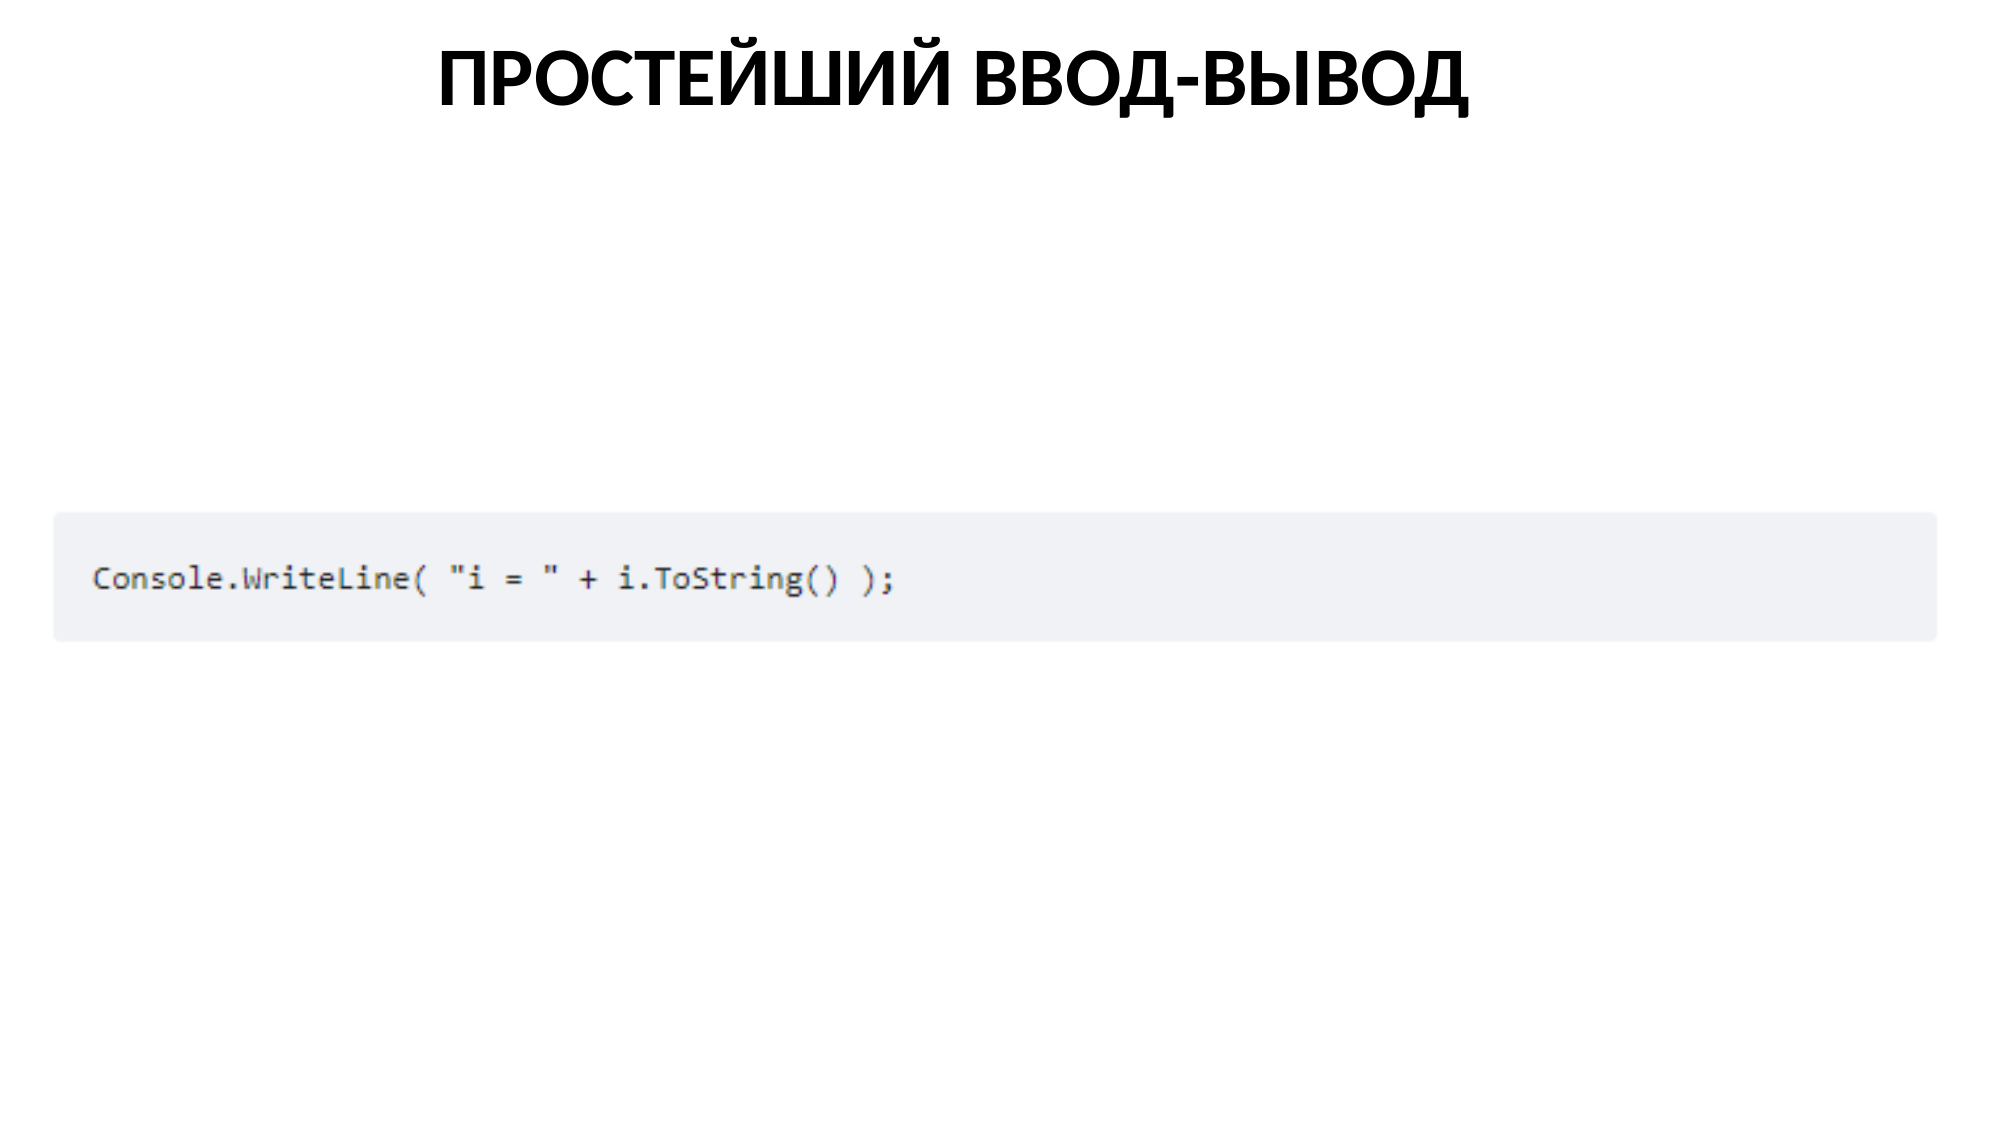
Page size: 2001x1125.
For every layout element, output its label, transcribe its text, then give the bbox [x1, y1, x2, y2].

text_box ПРОСТЕЙШИЙ ВВОД-ВЫВОД [296, 14, 1613, 130]
picture [35, 500, 1964, 674]
